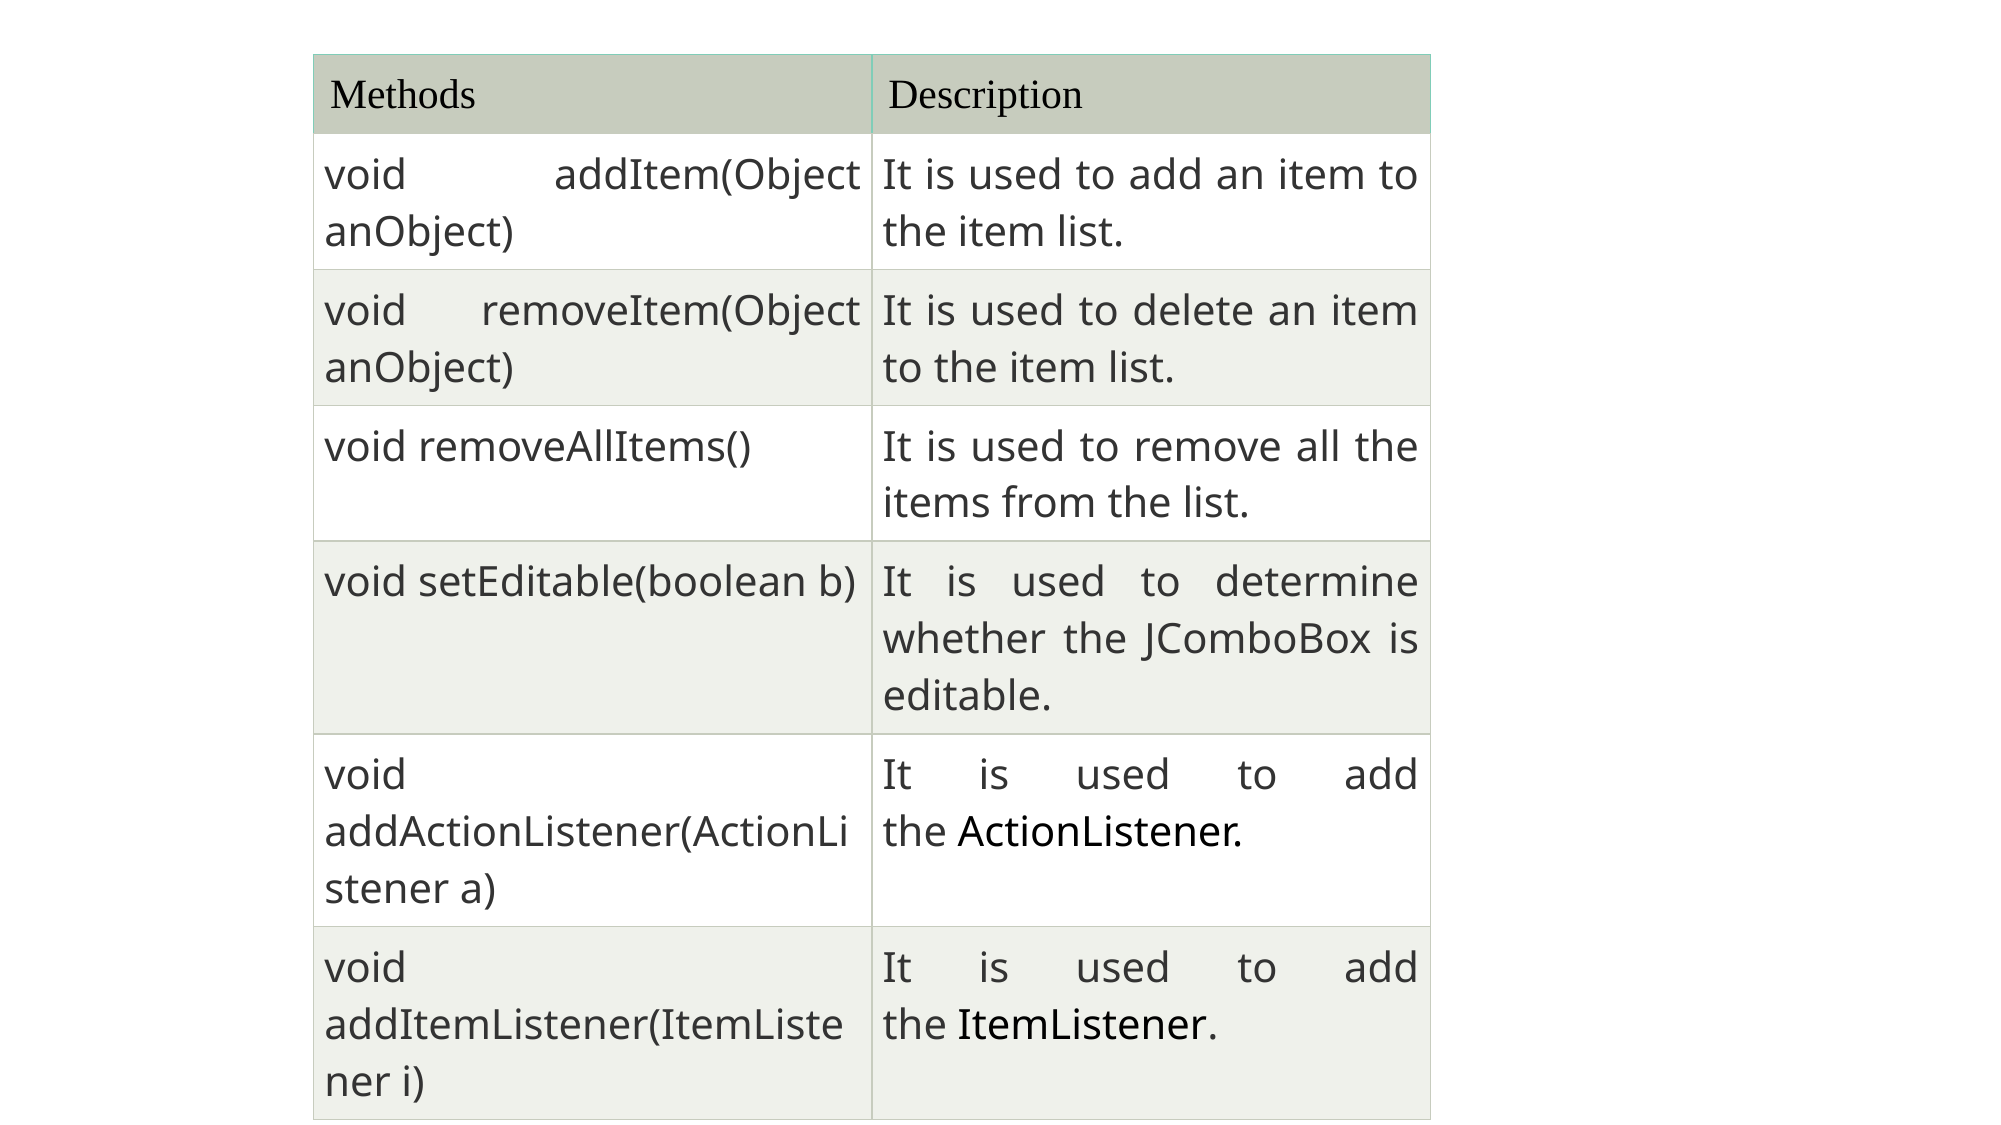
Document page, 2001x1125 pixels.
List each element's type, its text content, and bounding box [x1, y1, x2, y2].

table_cell It is used to add an item to the item list. [873, 134, 1430, 269]
table_cell void setEditable(boolean b) [314, 542, 871, 733]
table_cell It is used to add the ActionListener. [873, 735, 1430, 926]
table_header Methods [314, 55, 871, 133]
table_cell void addItem(Object anObject) [314, 134, 871, 269]
table_cell void removeItem(Object anObject) [314, 270, 871, 405]
table_cell void addItemListener(ItemListener i) [314, 927, 871, 1119]
table_cell It is used to add the ItemListener. [873, 927, 1430, 1119]
table_cell void addActionListener(ActionListener a) [314, 735, 871, 926]
table_cell It is used to delete an item to the item list. [873, 270, 1430, 405]
table_cell It is used to remove all the items from the list. [873, 406, 1430, 540]
table_cell void removeAllItems() [314, 406, 871, 540]
table_cell It is used to determine whether the JComboBox is editable. [873, 542, 1430, 733]
table_header Description [873, 55, 1430, 133]
